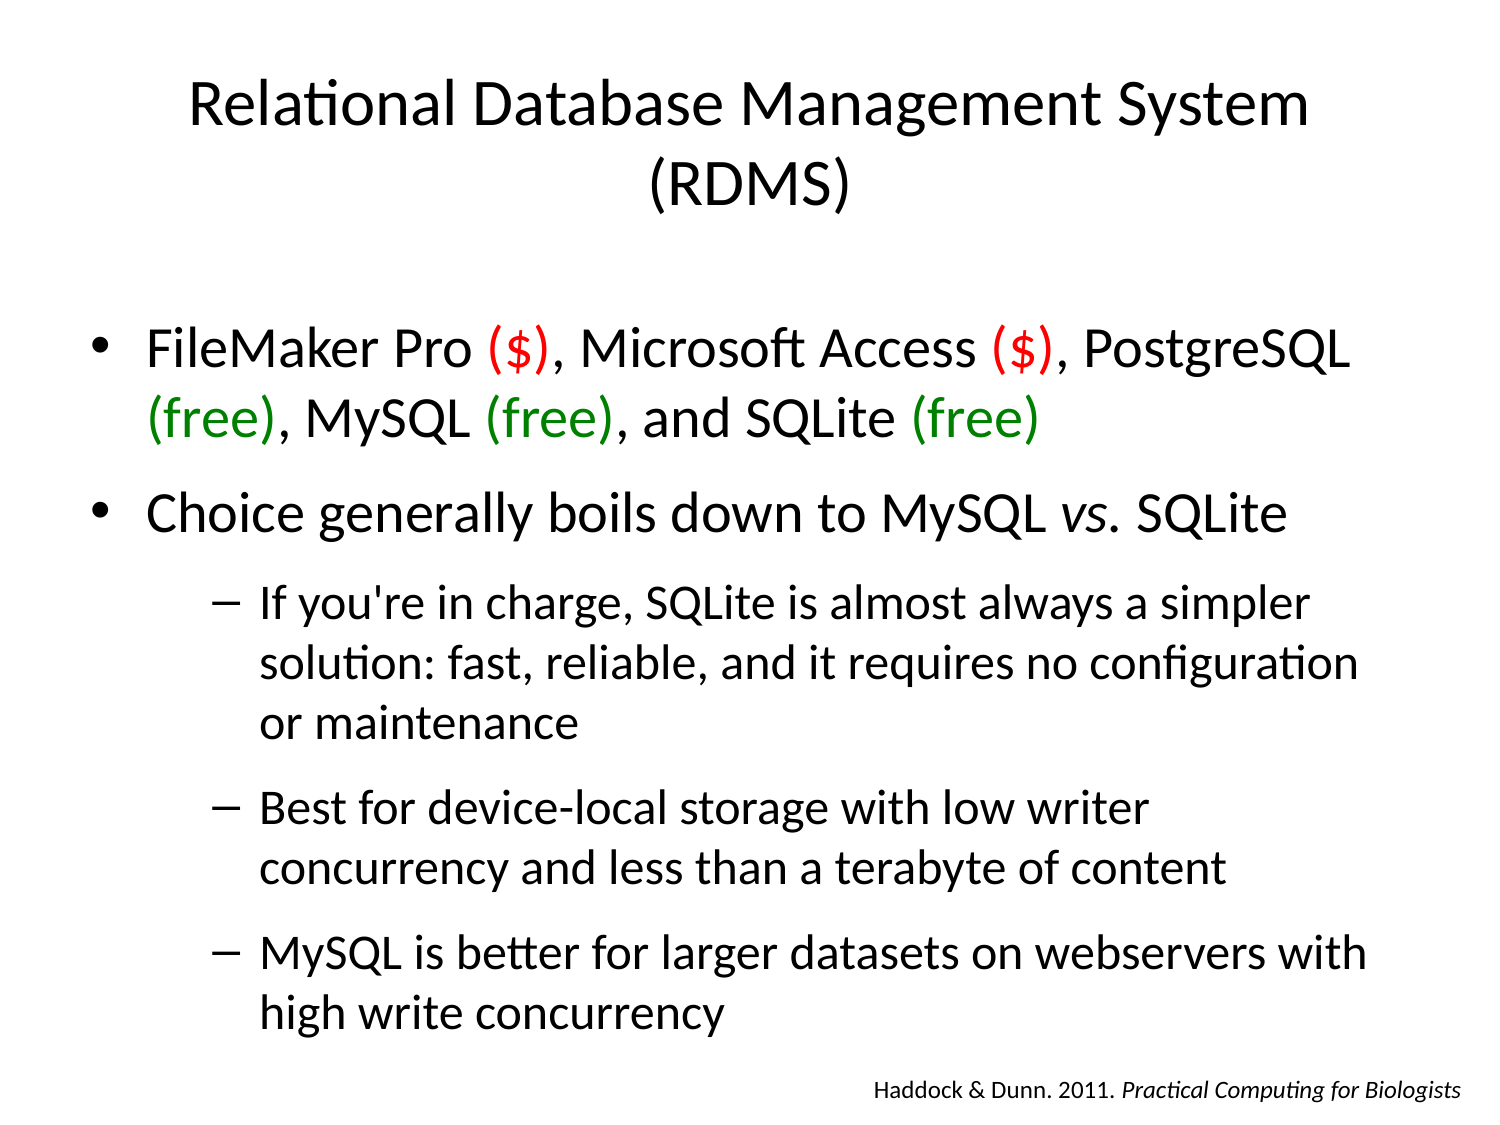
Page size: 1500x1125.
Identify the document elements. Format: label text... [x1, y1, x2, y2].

list FileMaker Pro ($), Microsoft Access ($), PostgreSQL (free), MySQL (free), and SQLite (free) Choice generally boils down to MySQL vs. SQLite If you're in charge, SQLite is almost always a simpler solution: fast, reliable, and it requires no configuration or maintenance Best for device-local storage with low writer concurrency and less than a terabyte of content MySQL is better for larger datasets on webservers with high write concurrency [75, 301, 1425, 1071]
text_box Haddock & Dunn. 2011. Practical Computing for Biologists [859, 1065, 1477, 1111]
title Relational Database Management System (RDMS) [75, 45, 1425, 233]
